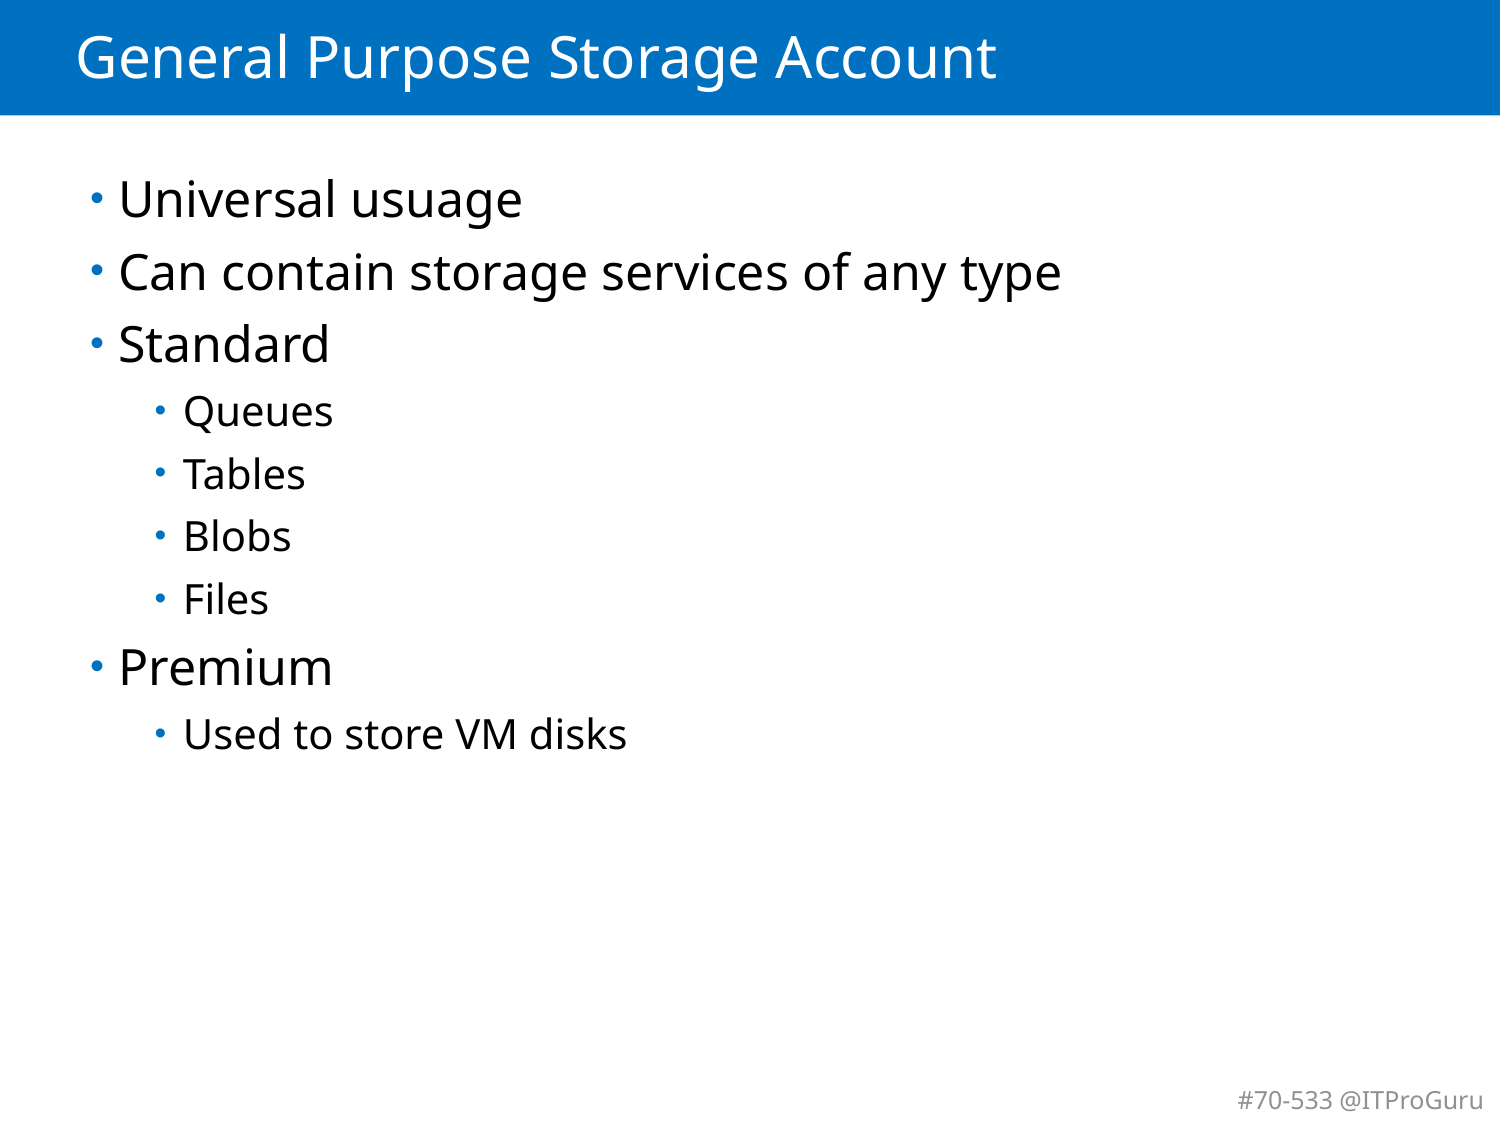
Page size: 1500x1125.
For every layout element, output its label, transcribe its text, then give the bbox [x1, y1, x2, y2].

title General Purpose Storage Account [75, 0, 1351, 122]
list Universal usuage Can contain storage services of any type Standard Queues Tables Blobs Files Premium Used to store VM disks [42, 167, 1450, 1013]
